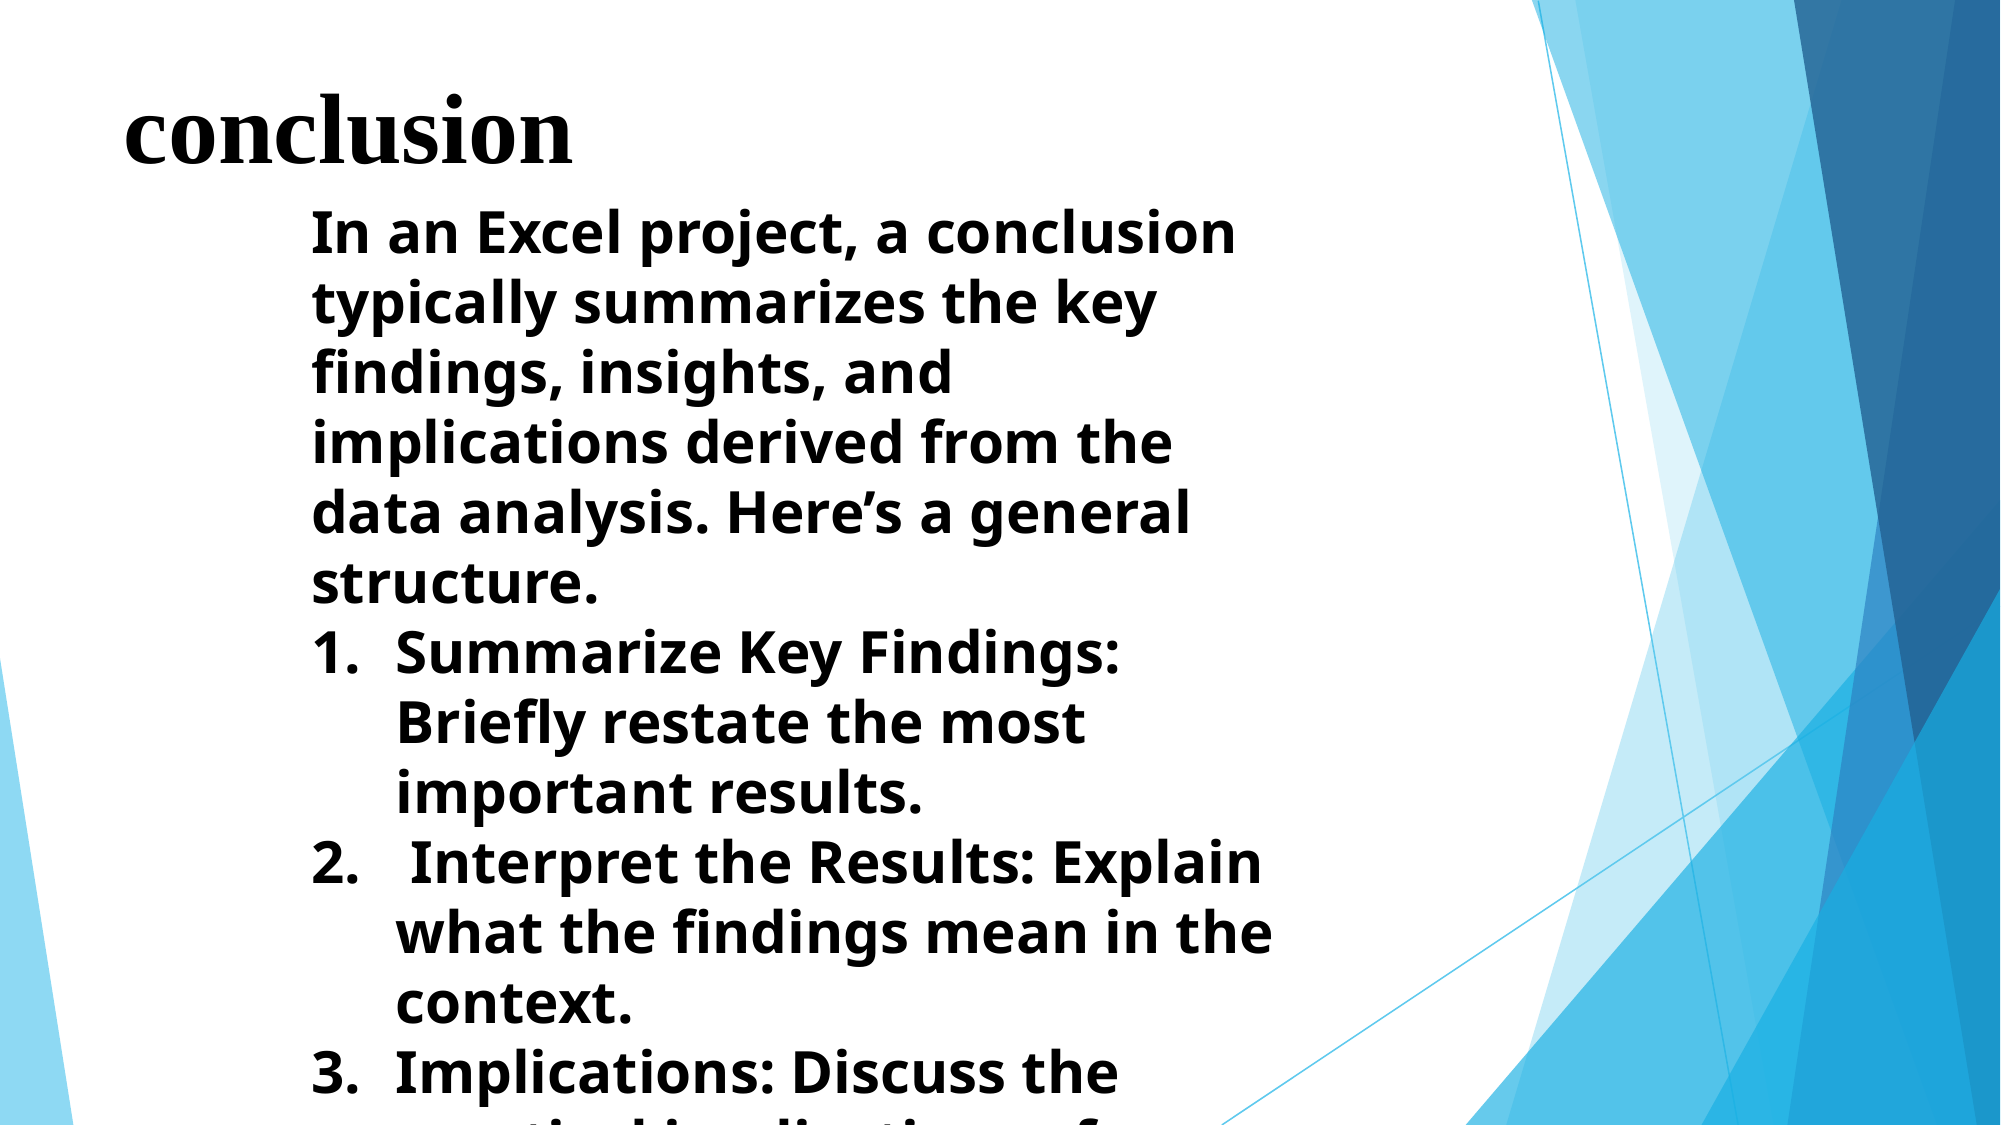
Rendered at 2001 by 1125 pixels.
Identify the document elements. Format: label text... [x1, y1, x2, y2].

text_box In an Excel project, a conclusion typically summarizes the key findings, insights, and implications derived from the data analysis. Here’s a general structure. Summarize Key Findings: Briefly restate the most important results. Interpret the Results: Explain what the findings mean in the context. Implications: Discuss the practical implications of your findings. [296, 187, 1297, 1125]
title conclusion [123, 63, 1877, 188]
